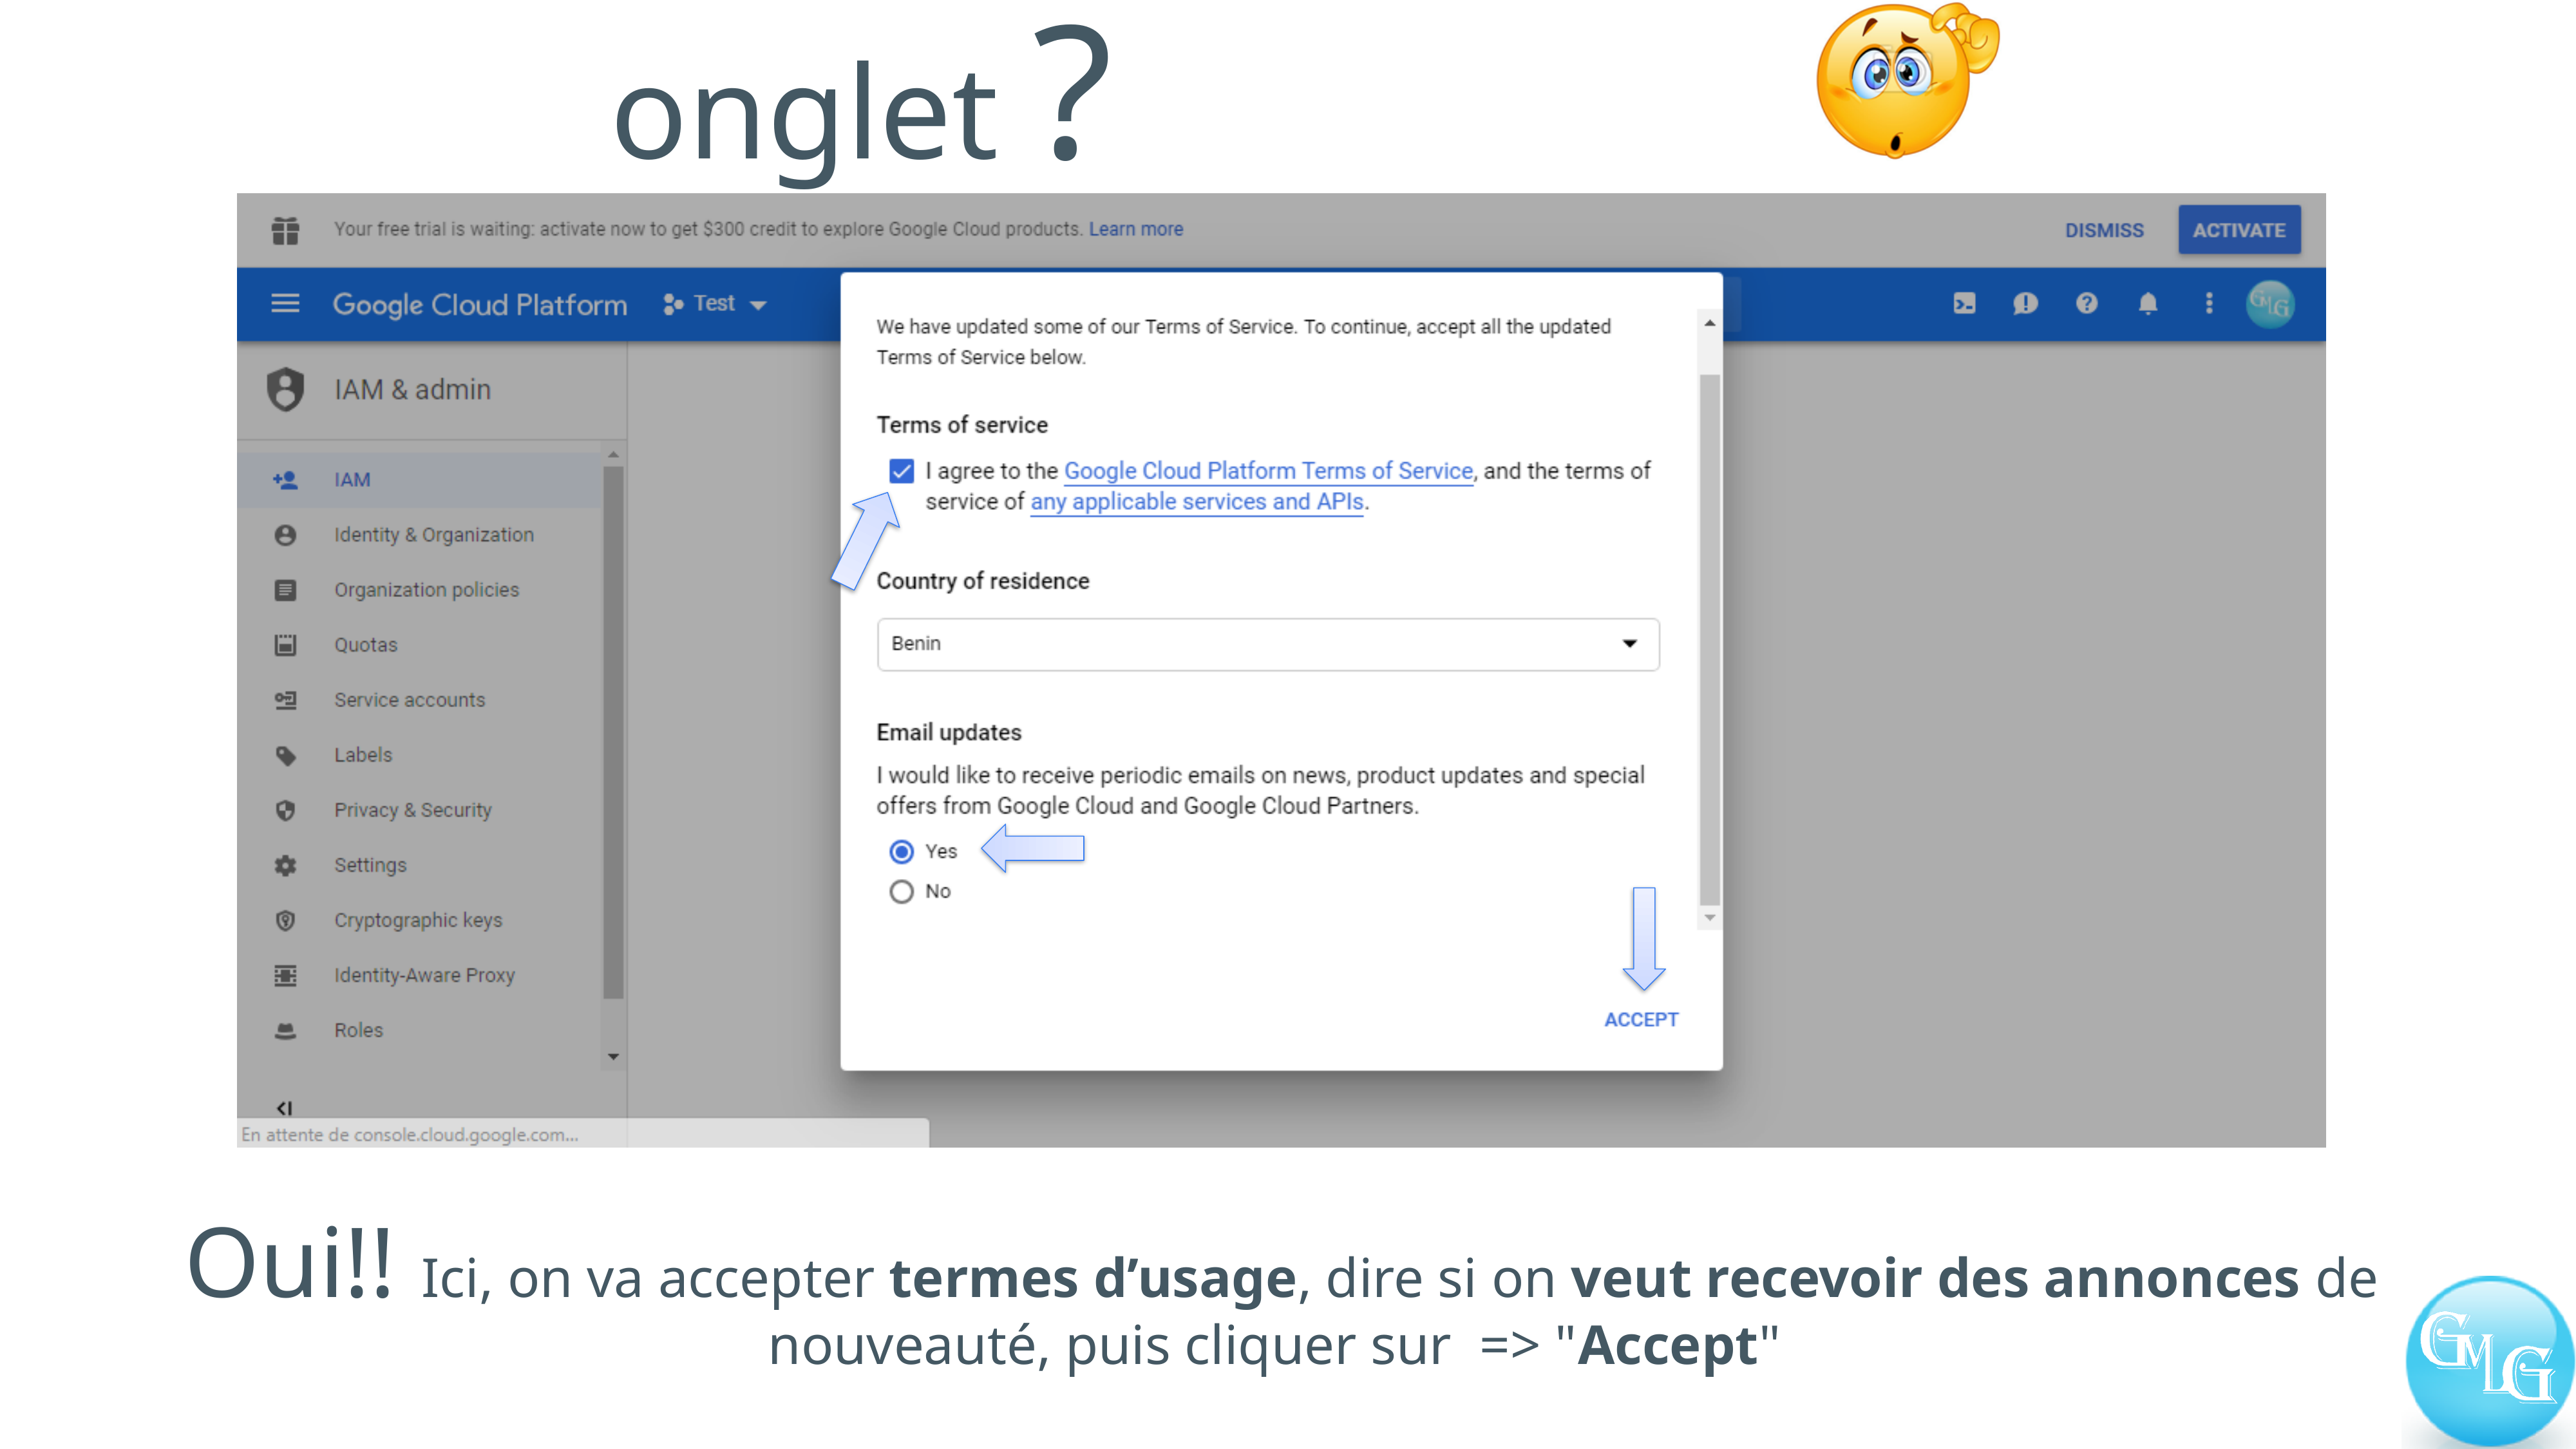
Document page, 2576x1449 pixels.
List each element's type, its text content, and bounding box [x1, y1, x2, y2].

picture [237, 193, 2326, 1148]
text_box Oui!! Ici, on va accepter termes d’usage, dire si on veut recevoir des annonces de nouveauté, puis cliquer sur => "Accept" [120, 1217, 2443, 1373]
text_box Un nouveau onglet ? [600, 39, 1815, 191]
picture [2401, 1273, 2576, 1449]
picture [1814, 0, 2005, 164]
